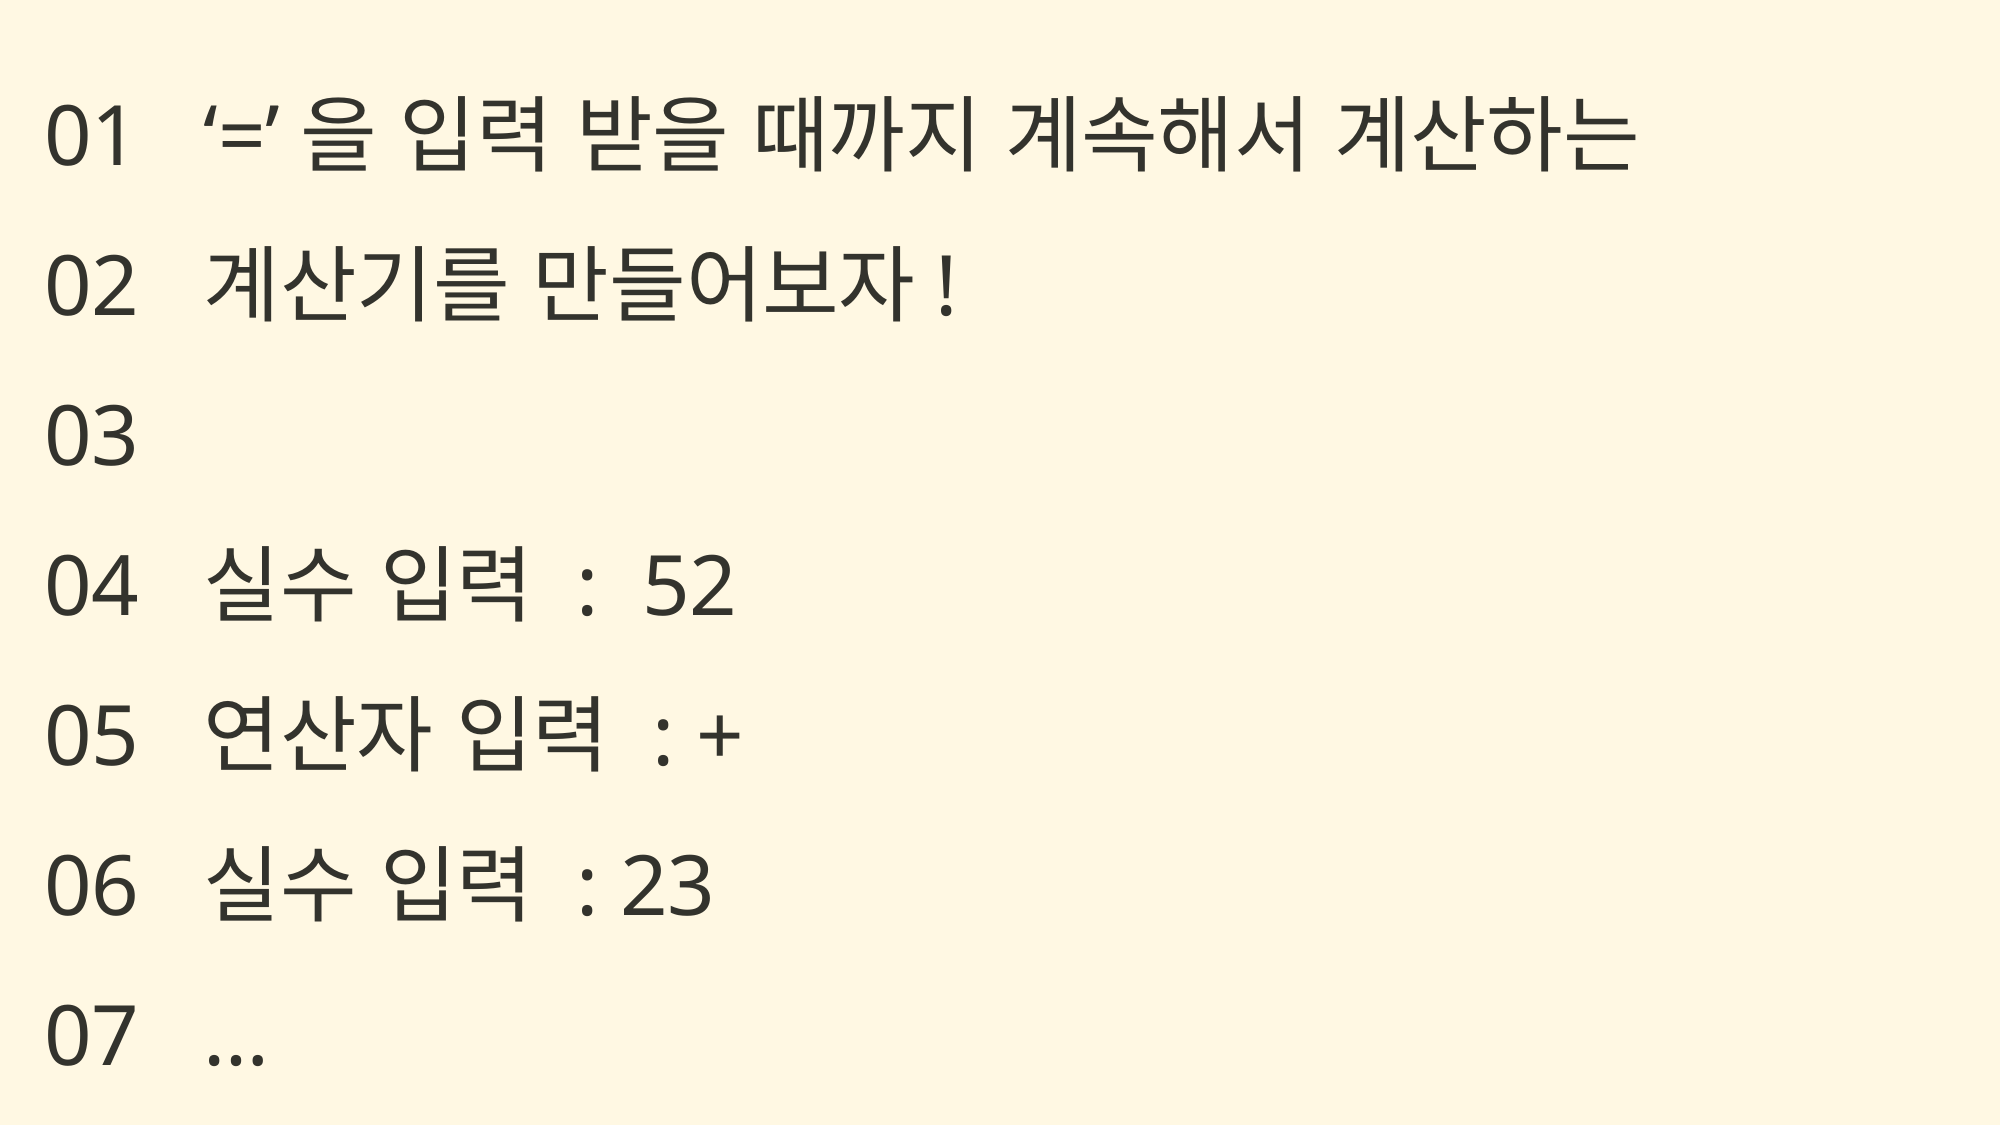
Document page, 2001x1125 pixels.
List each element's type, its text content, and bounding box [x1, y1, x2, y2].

text_box 01 02 03 04 05 06 07 [29, 25, 167, 1090]
text_box ‘=’을 입력 받을 때까지 계속해서 계산하는 계산기를 만들어보자! 실수 입력 : 52 연산자 입력 : + 실수 입력 : 23 … [189, 24, 1932, 1090]
